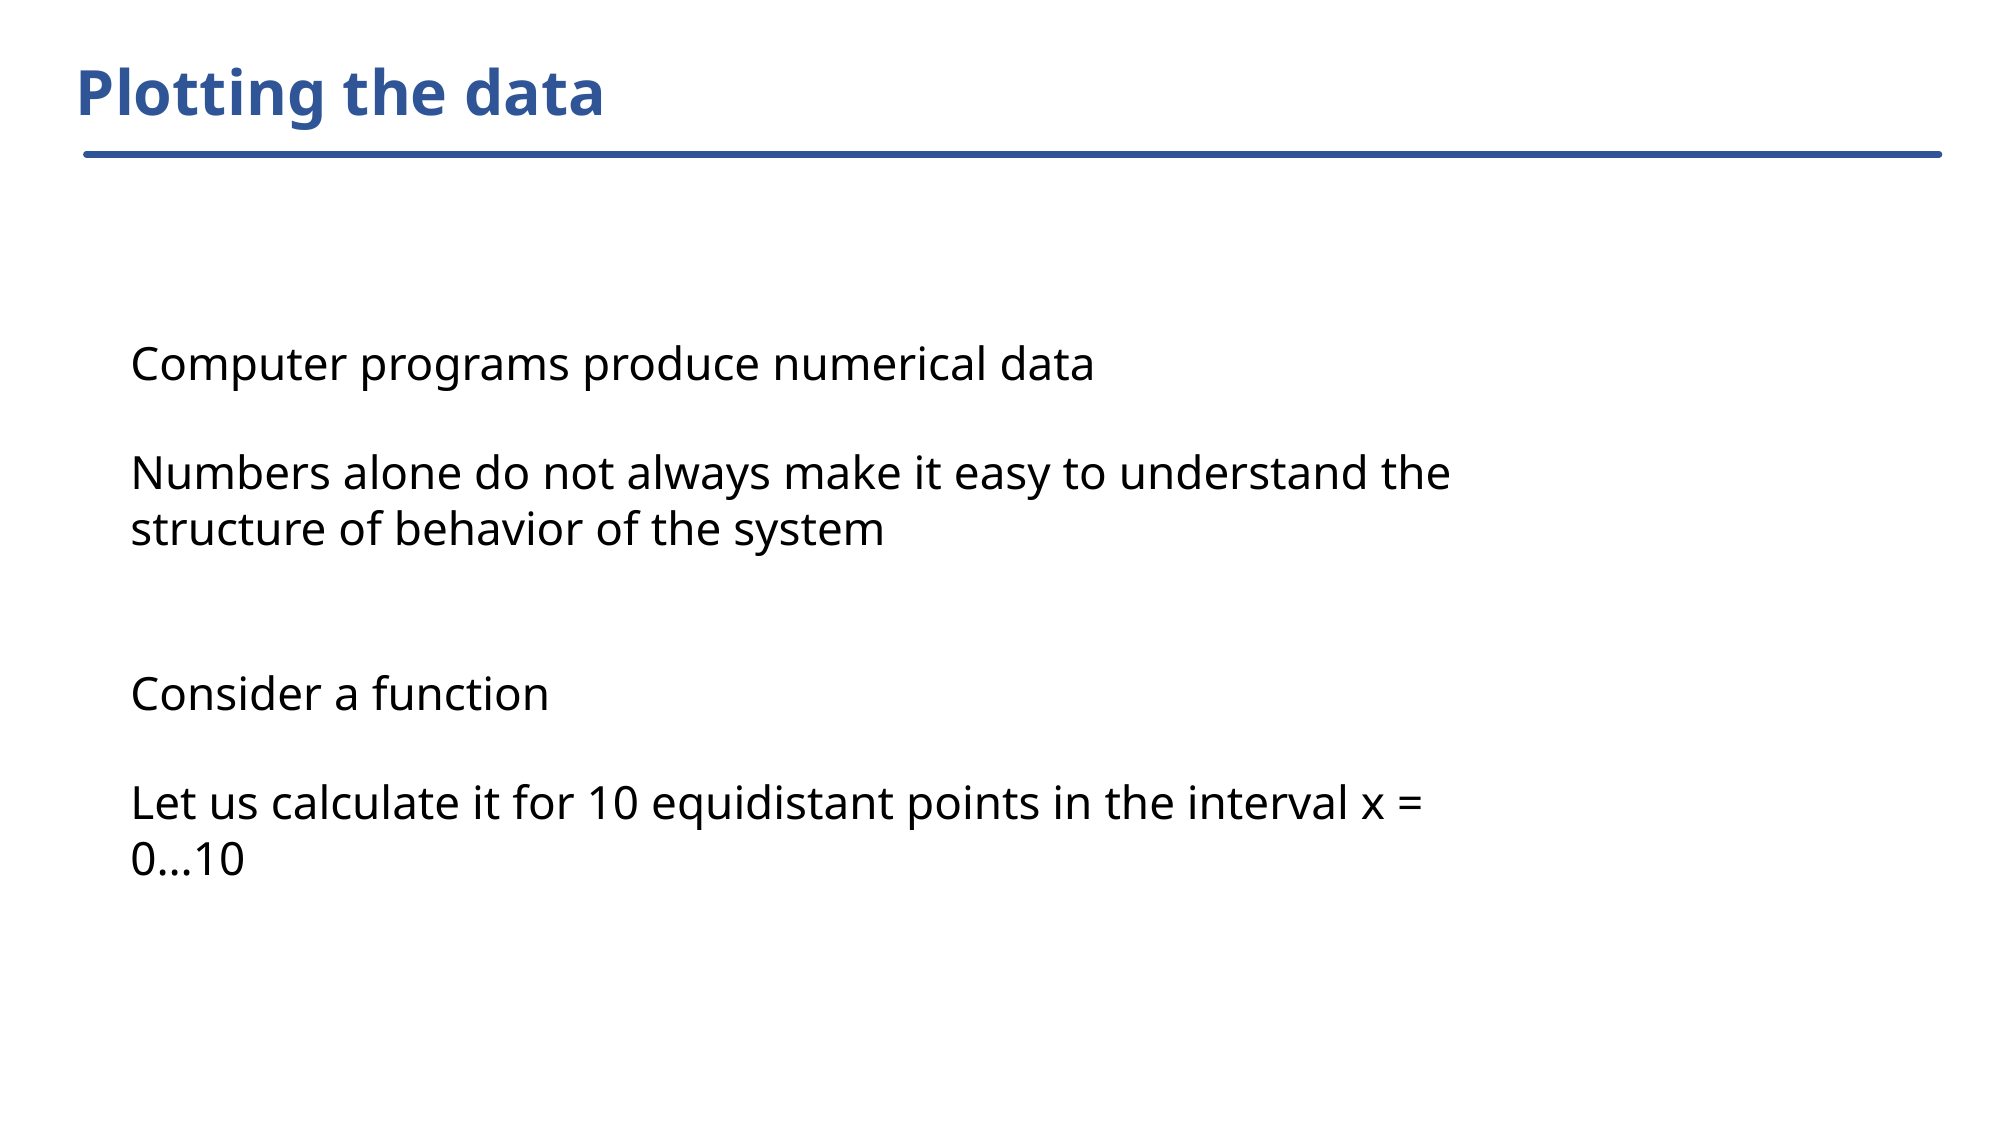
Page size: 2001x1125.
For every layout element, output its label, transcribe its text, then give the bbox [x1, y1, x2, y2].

title Plotting the data [60, 0, 1940, 192]
